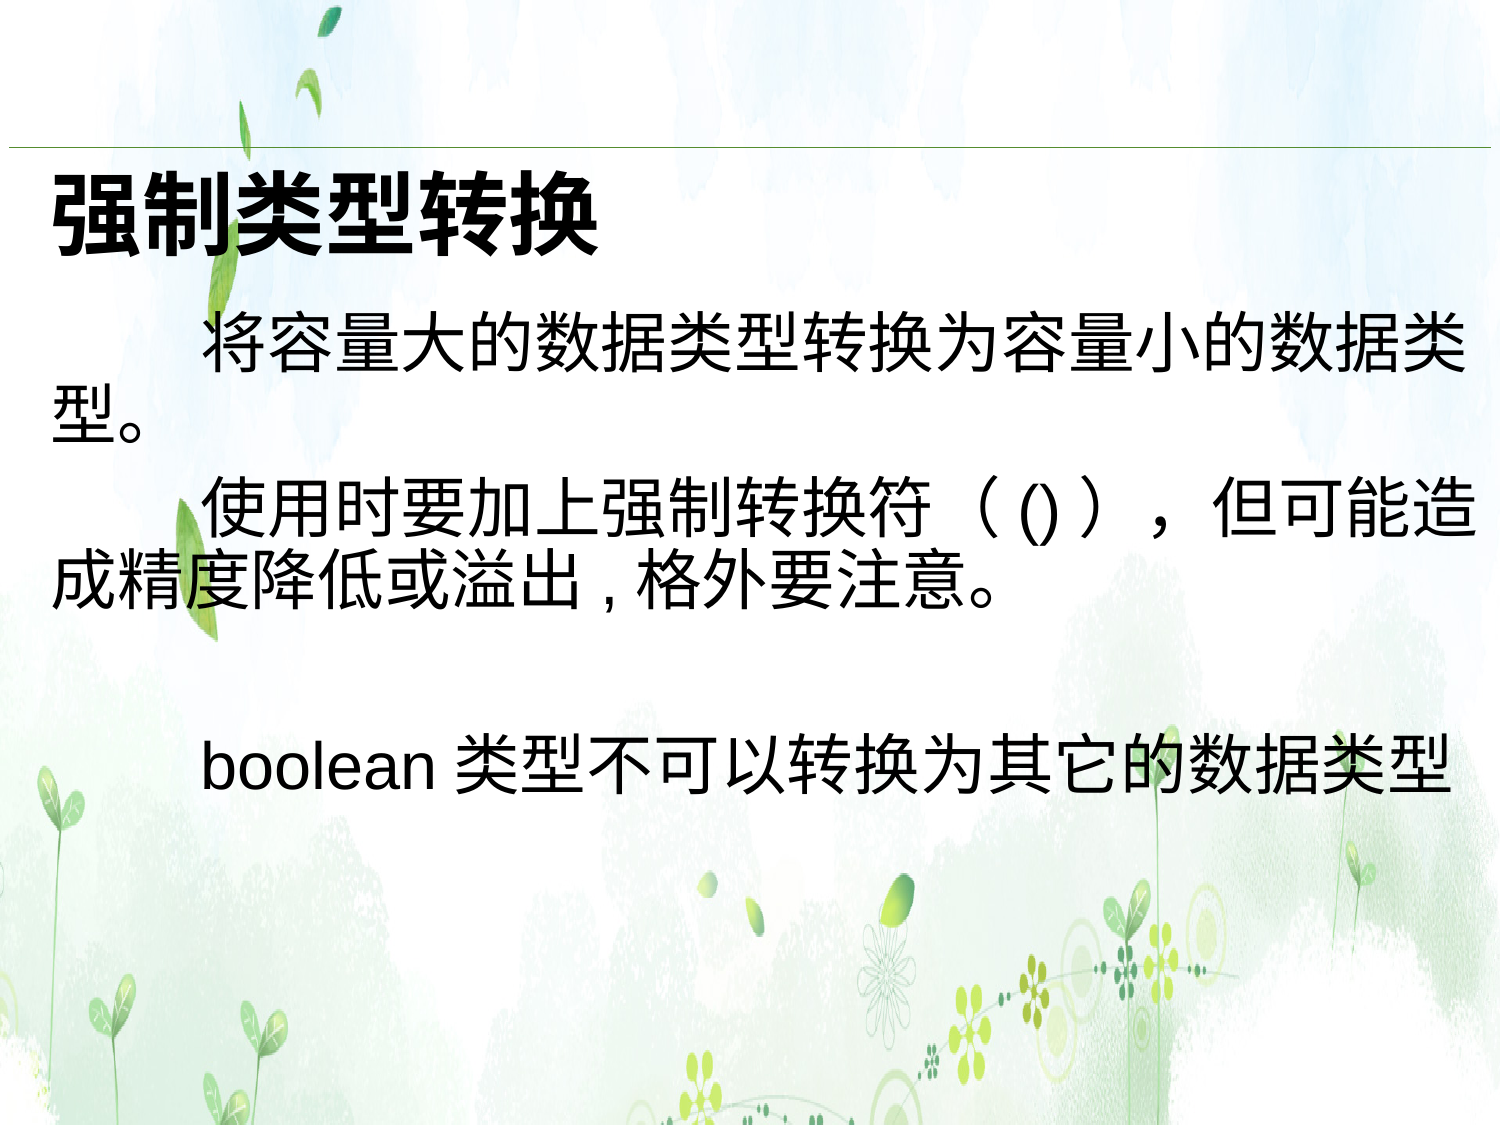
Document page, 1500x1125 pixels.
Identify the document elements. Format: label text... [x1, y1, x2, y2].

list 将容量大的数据类型转换为容量小的数据类型。 使用时要加上强制转换符（()），但可能造成精度降低或溢出,格外要注意。 boolean类型不可以转换为其它的数据类型 [35, 302, 1500, 1059]
title 强制类型转换 [35, 109, 1400, 302]
picture [0, 0, 1500, 1125]
